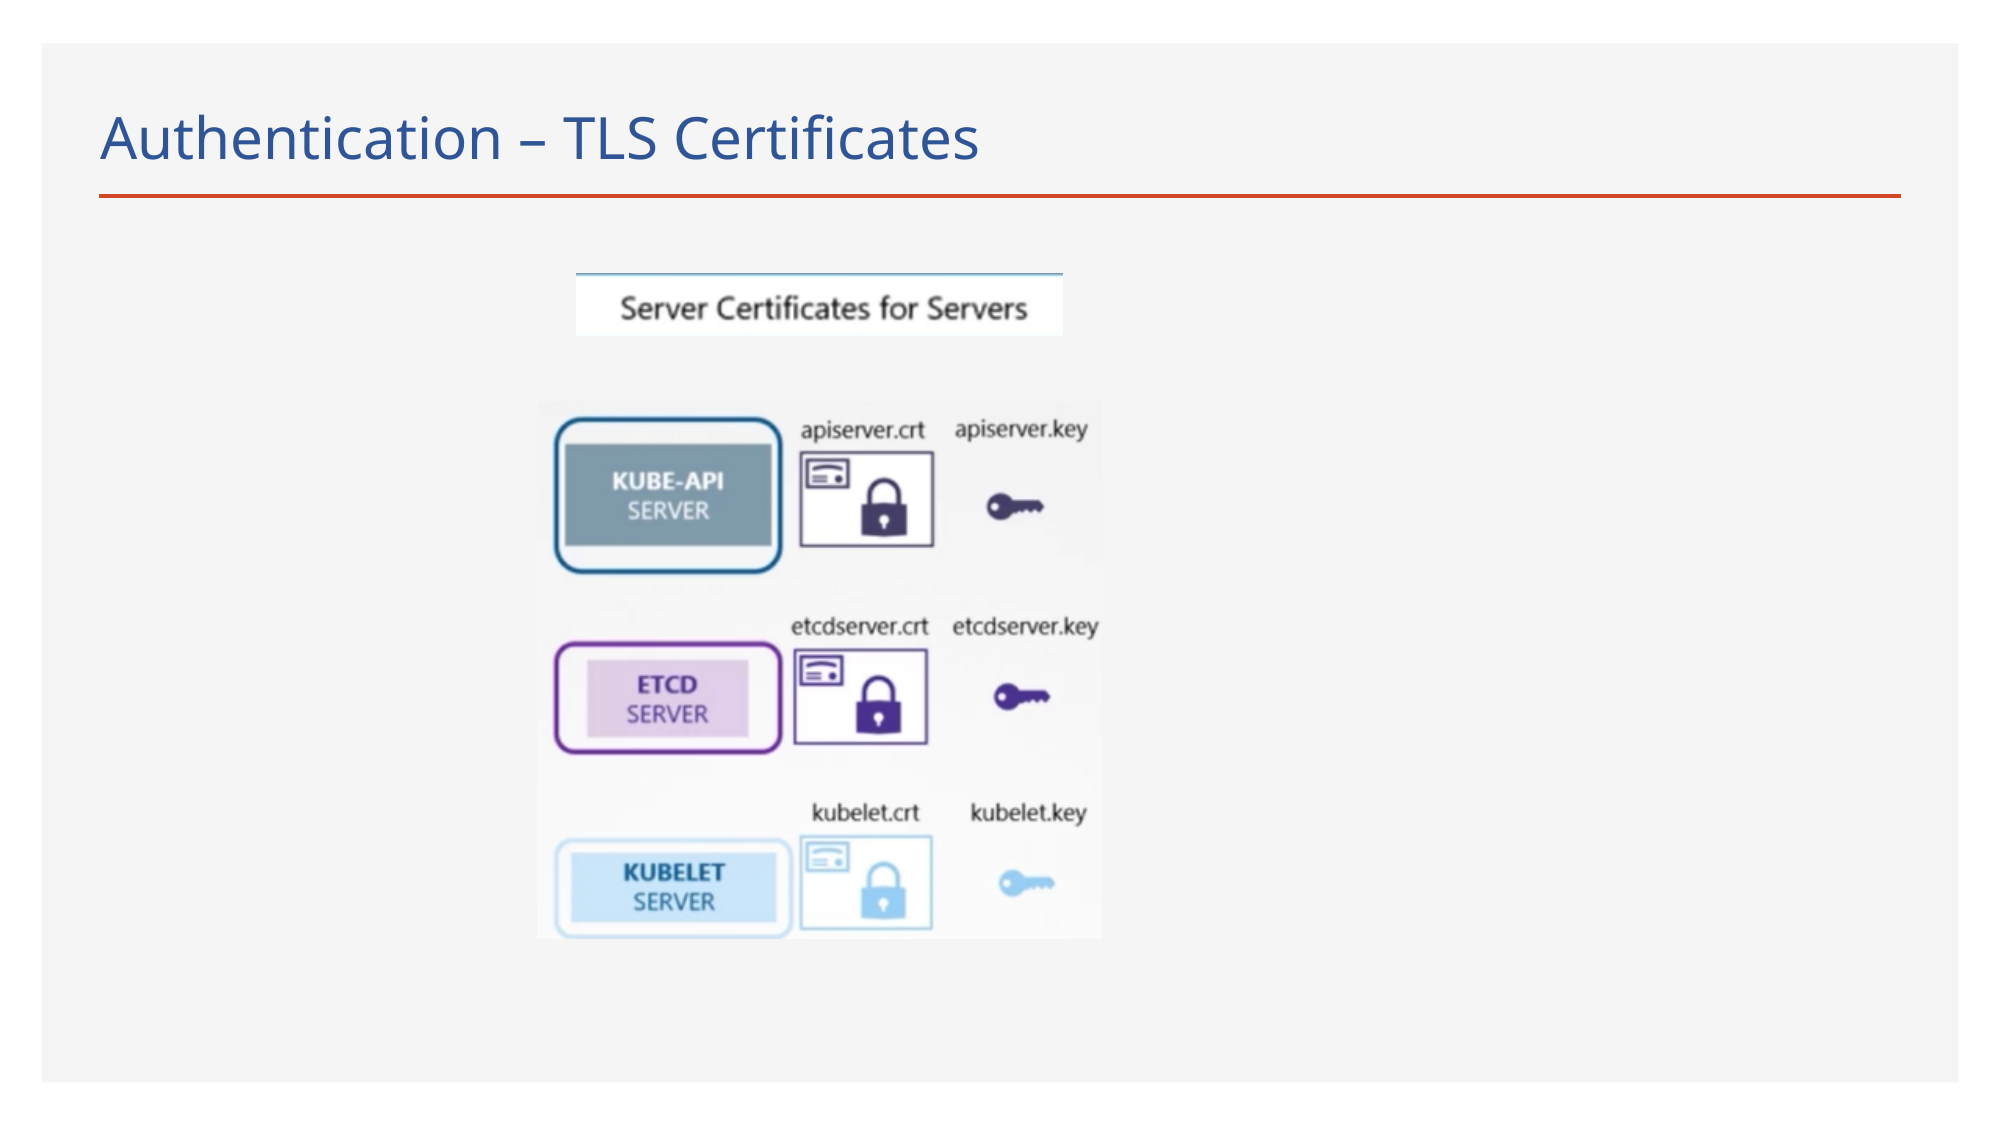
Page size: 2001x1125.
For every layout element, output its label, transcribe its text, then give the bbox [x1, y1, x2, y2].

picture [537, 401, 1102, 940]
picture [576, 273, 1063, 336]
title Authentication – TLS Certificates [85, 73, 1214, 179]
